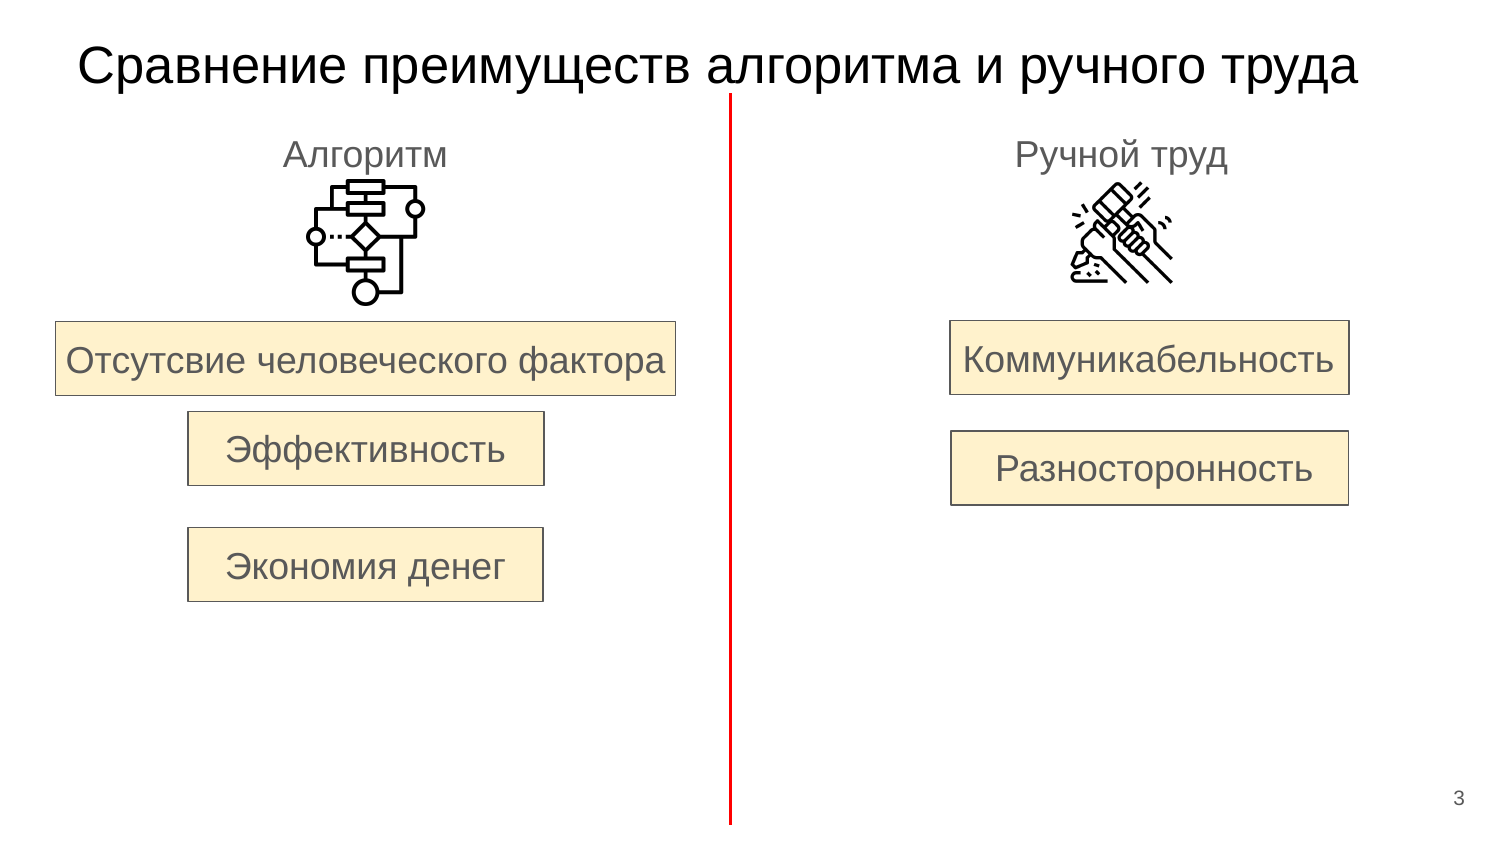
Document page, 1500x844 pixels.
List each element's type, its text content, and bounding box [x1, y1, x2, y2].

text_box Разносторонность [959, 429, 1349, 505]
text_box Эффективность [188, 409, 543, 485]
text_box [951, 431, 1349, 506]
picture [1067, 178, 1175, 287]
text_box [533, 527, 543, 602]
text_box [188, 527, 198, 602]
slide_number 3 [1389, 764, 1480, 830]
text_box [725, 89, 737, 830]
text_box Ручной труд [943, 114, 1299, 190]
text_box Алгоритм [188, 114, 543, 190]
picture [301, 178, 430, 306]
text_box Отсутсвие человеческого фактора [20, 320, 711, 396]
title Cравнение преимуществ алгоритма и ручного труда [62, 16, 1461, 111]
text_box Коммуникабельность [943, 319, 1354, 395]
text_box Экономия денег [198, 526, 533, 602]
